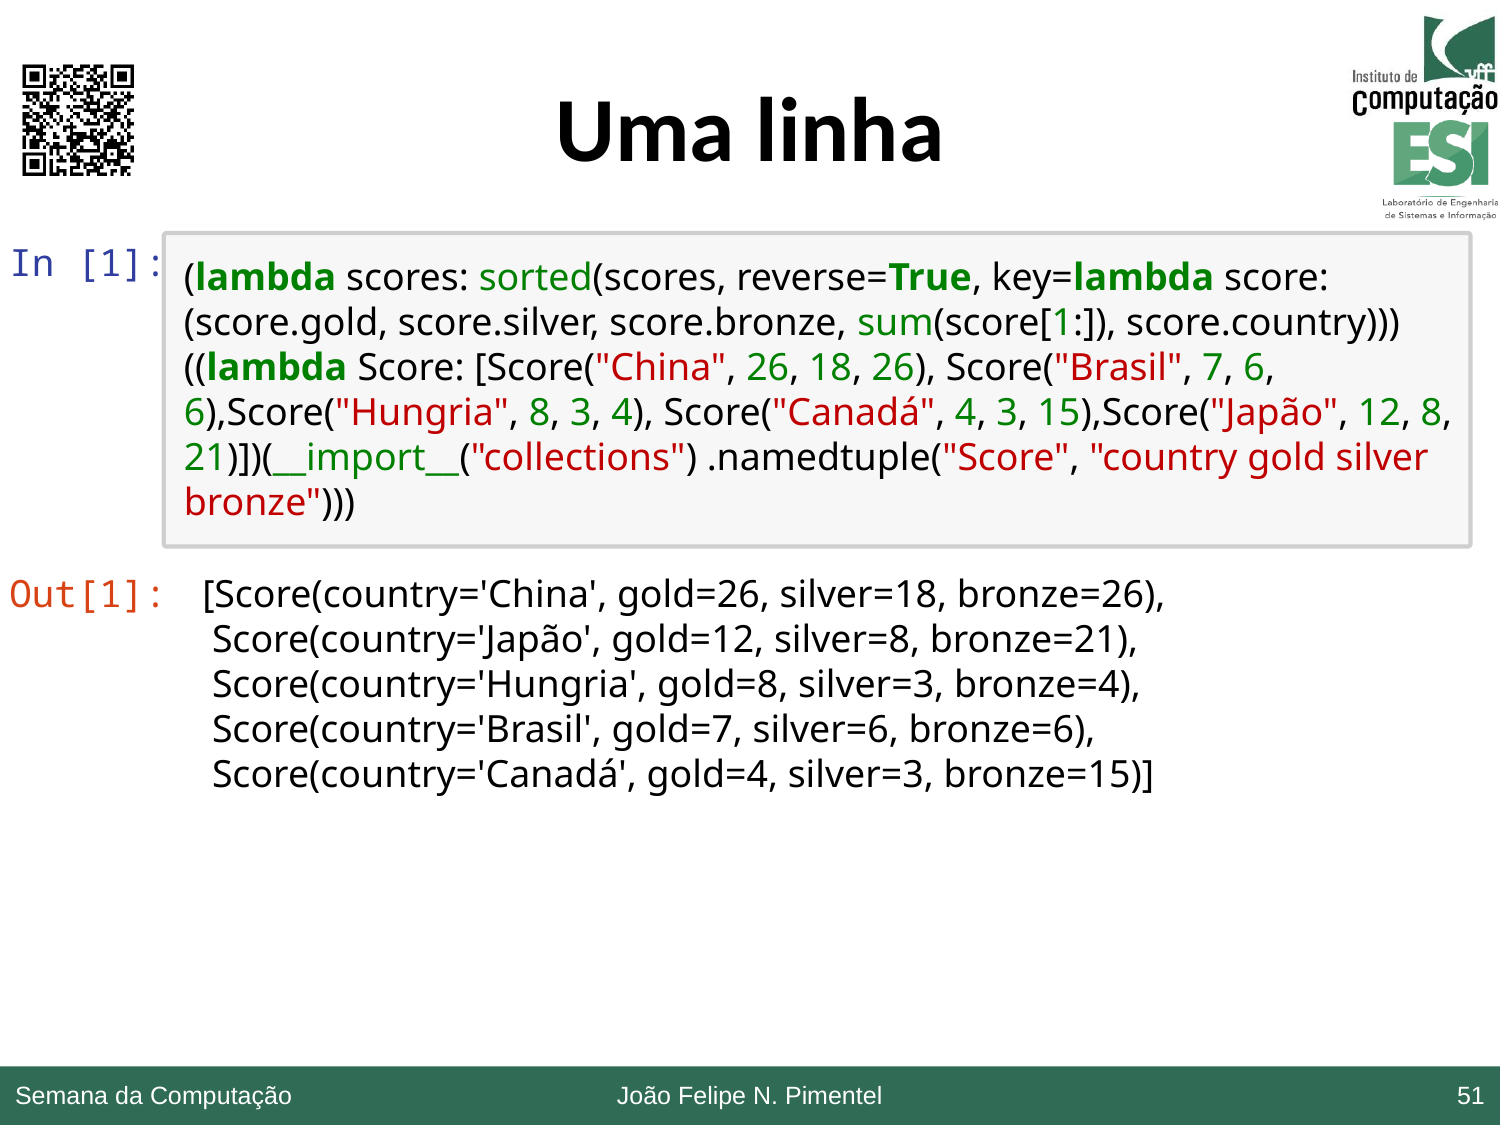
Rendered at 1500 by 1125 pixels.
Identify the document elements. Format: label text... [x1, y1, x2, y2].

picture [17, 59, 139, 180]
text_box (lambda scores: sorted(scores, reverse=True, key=lambda score: (score.gold, score.silver, score.bronze, sum(score[1:]), score.country)))((lambda Score: [Score("China", 26, 18, 26), Score("Brasil", 7, 6, 6),Score("Hungria", 8, 3, 4), Score("Canadá", 4, 3, 15),Score("Japão", 12, 8, 21)])(__import__("collections") .namedtuple("Score", "country gold silver bronze"))) [161, 230, 1473, 549]
slide_number Semana da Computação [0, 1065, 350, 1125]
slide_number 51 [1149, 1065, 1500, 1125]
text_box In [1]: [0, 231, 182, 292]
footer João Felipe N. Pimentel [512, 1065, 988, 1125]
text_box Out[1]: [0, 562, 182, 623]
picture [1383, 120, 1498, 220]
title Uma linha [150, 30, 1350, 219]
text_box [Score(country='China', gold=26, silver=18, bronze=26), Score(country='Japão', gold=12, silver=8, bronze=21), Score(country='Hungria', gold=8, silver=3, bronze=4), Score(country='Brasil', gold=7, silver=6, bronze=6), Score(country='Canadá', gold=4, silver=3, bronze=15)] [187, 562, 1182, 803]
